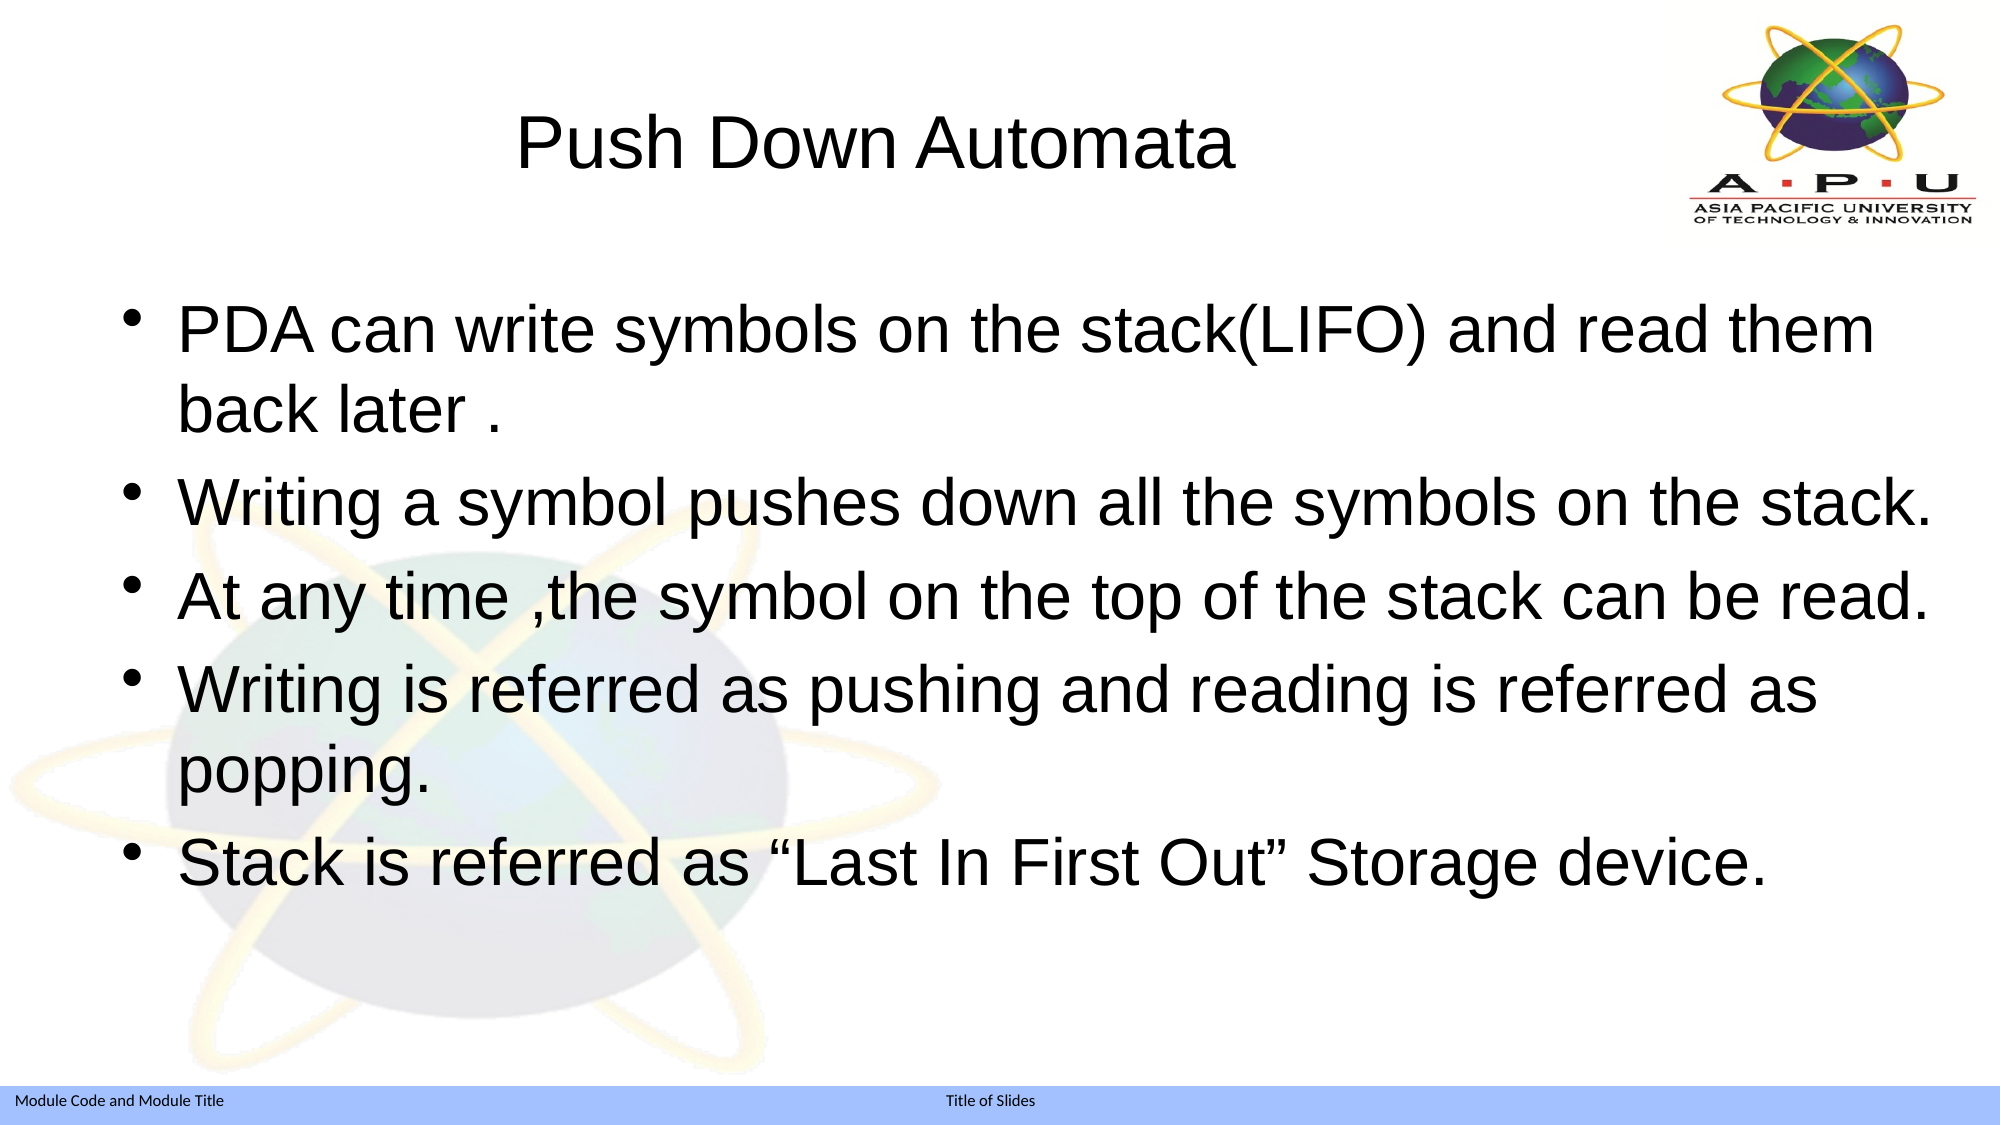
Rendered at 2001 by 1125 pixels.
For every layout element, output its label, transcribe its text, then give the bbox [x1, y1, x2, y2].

picture [1668, 0, 2000, 249]
title Push Down Automata [106, 45, 1647, 233]
list PDA can write symbols on the stack(LIFO) and read them back later . Writing a symbol pushes down all the symbols on the stack. At any time ,the symbol on the top of the stack can be read. Writing is referred as pushing and reading is referred as popping. Stack is referred as “Last In First Out” Storage device. [106, 278, 2000, 1021]
